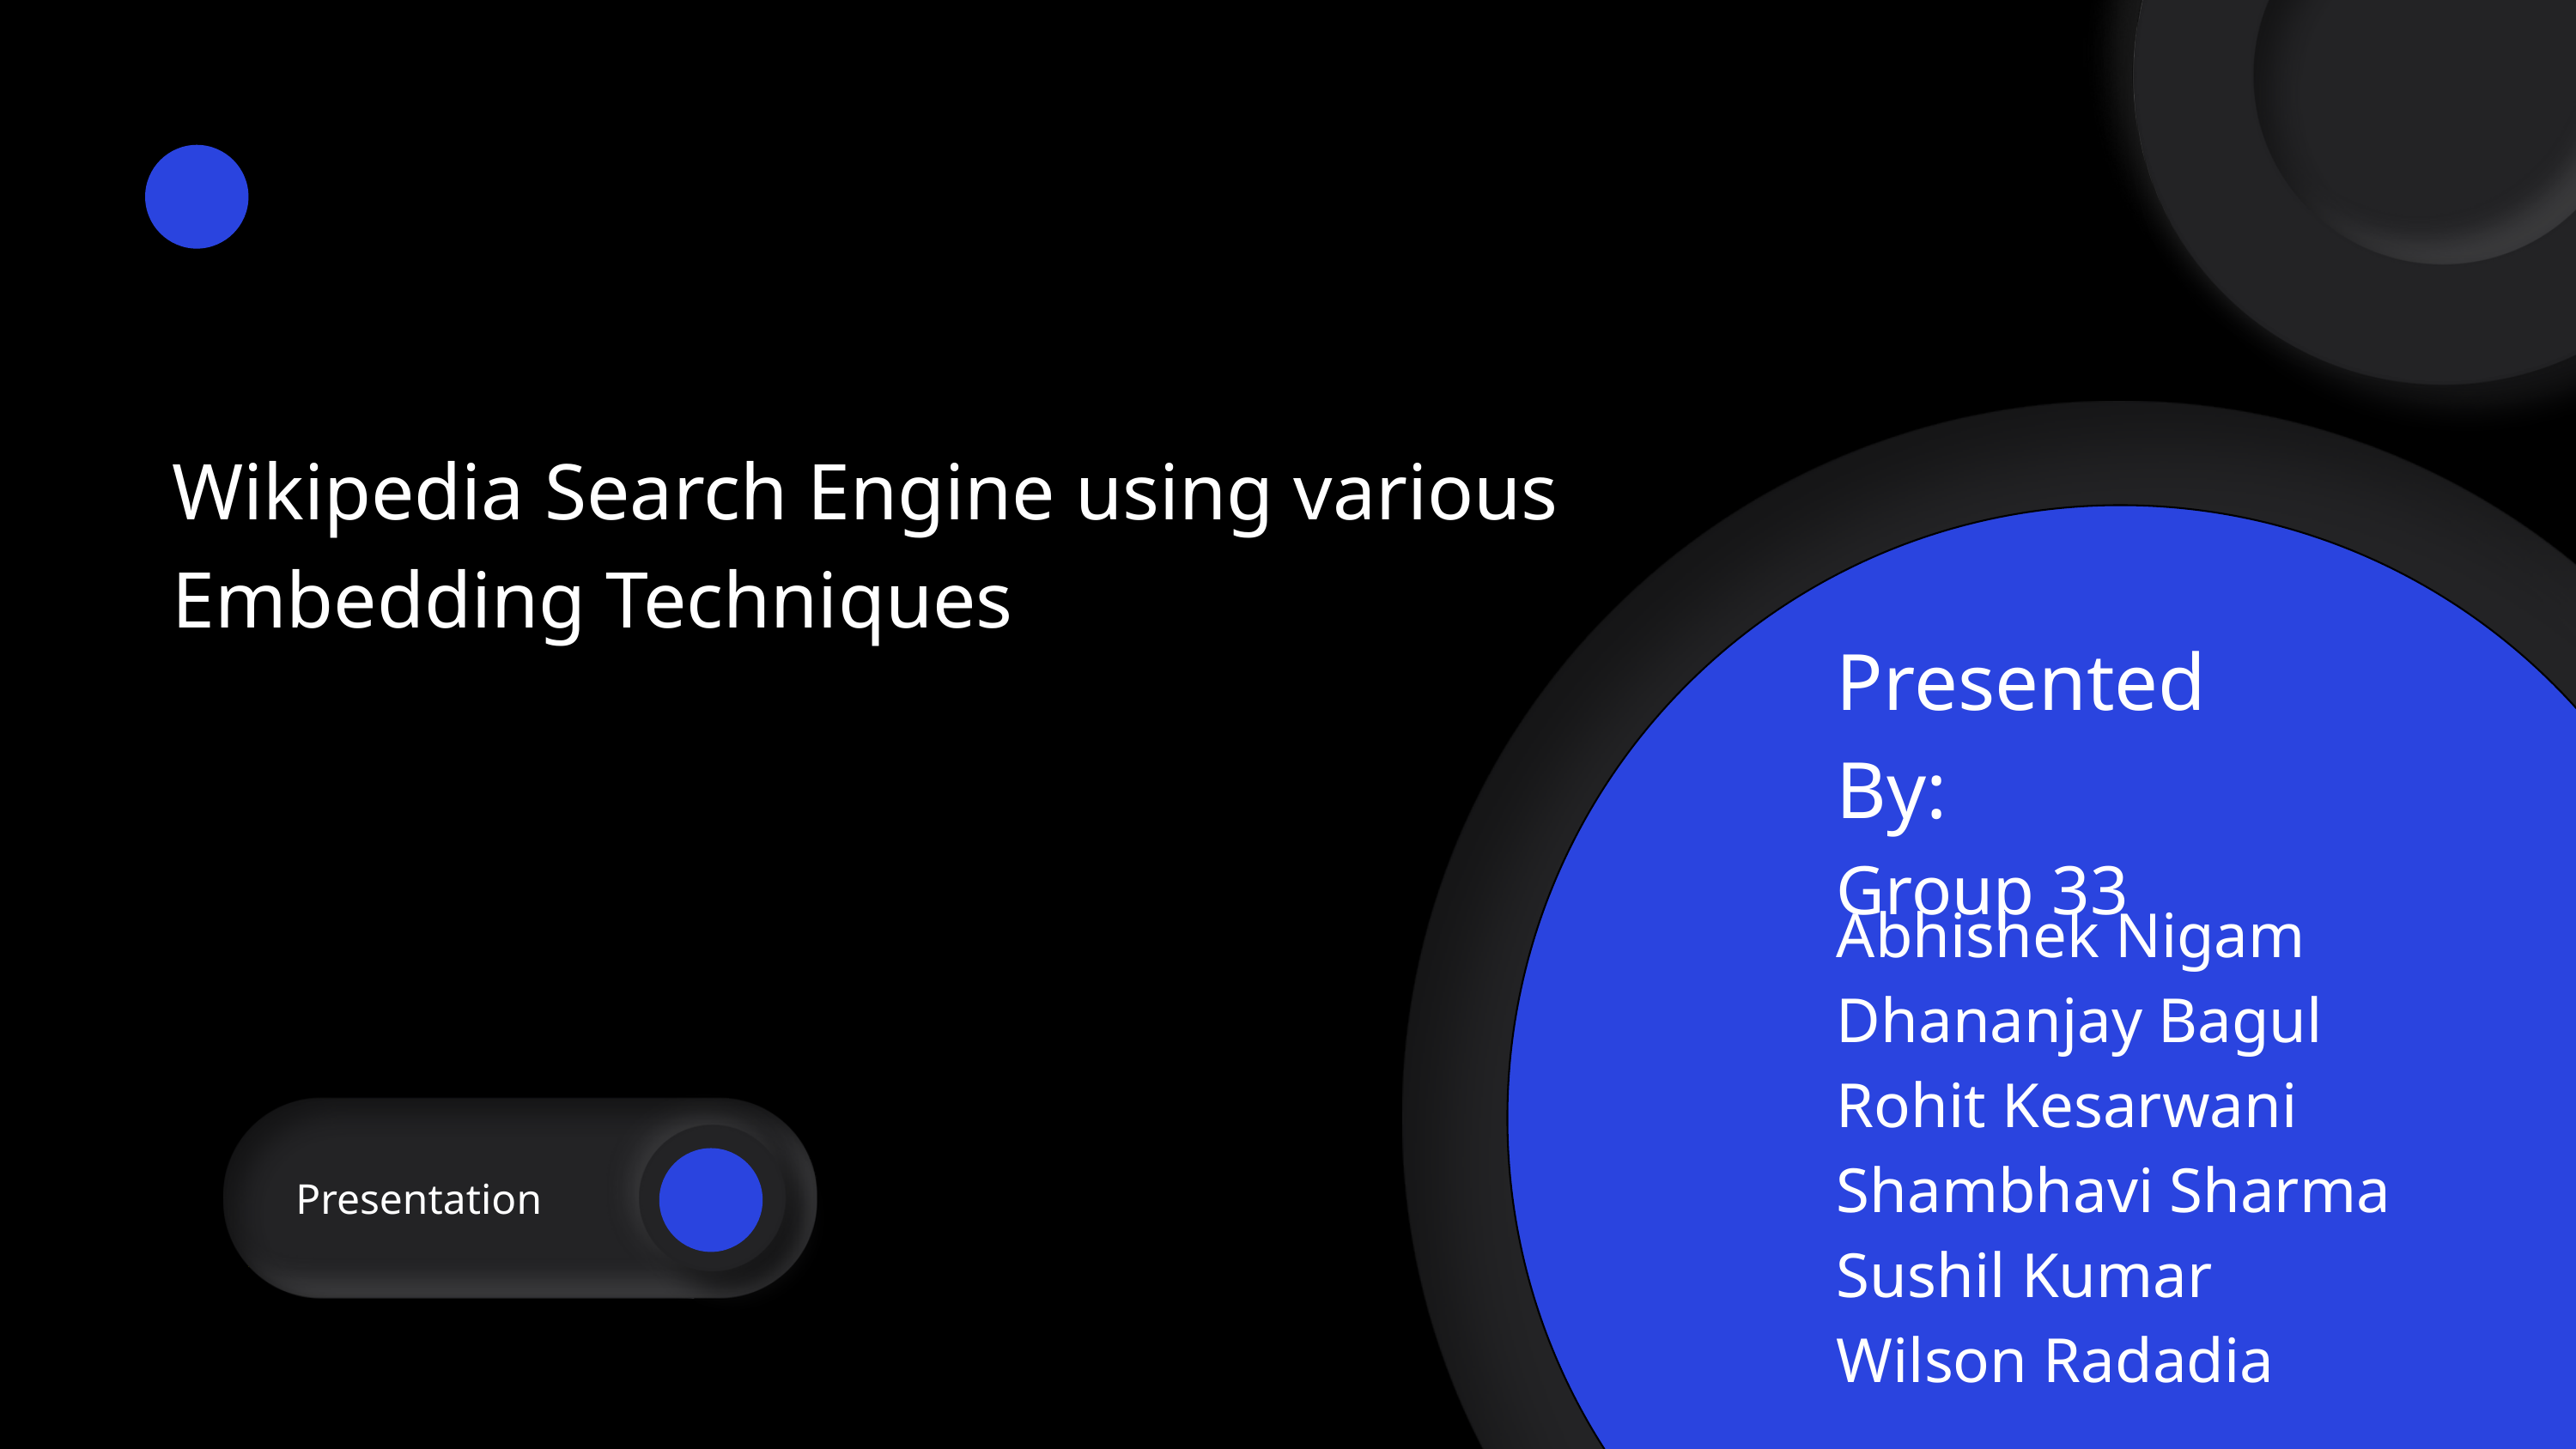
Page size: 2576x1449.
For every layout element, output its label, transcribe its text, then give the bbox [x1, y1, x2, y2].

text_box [1507, 505, 2576, 1449]
text_box Wikipedia Search Engine using various Embedding Techniques [172, 427, 1398, 643]
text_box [144, 144, 249, 249]
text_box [659, 1148, 763, 1252]
picture [223, 1094, 832, 1318]
picture [1402, 0, 2576, 1449]
